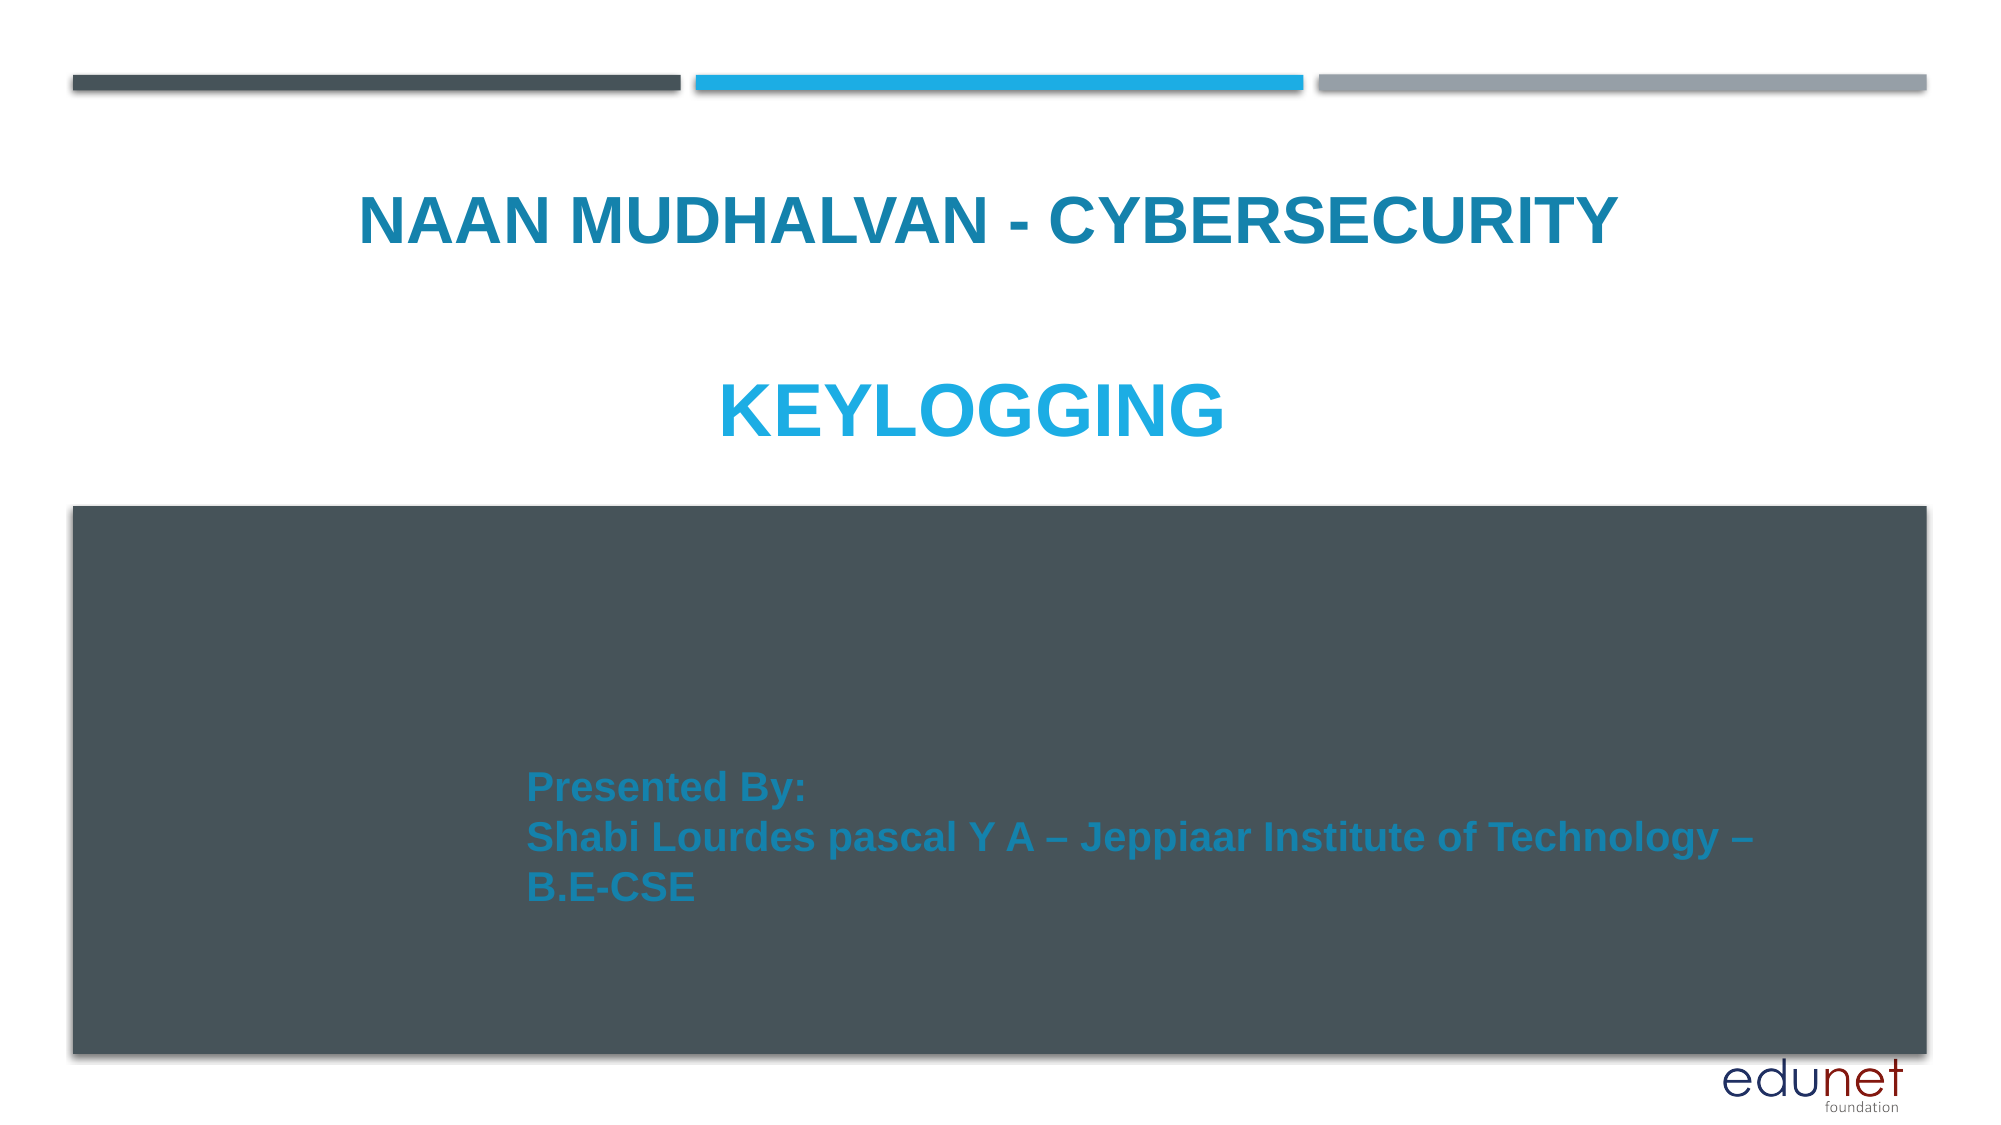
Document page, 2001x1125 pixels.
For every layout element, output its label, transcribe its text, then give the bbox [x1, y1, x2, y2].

title KEYLOGGING [222, 298, 1723, 460]
text_box Presented By: Shabi Lourdes pascal Y A – Jeppiaar Institute of Technology – B.E-CSE [511, 752, 1821, 918]
picture [1719, 1056, 1905, 1116]
text_box NAAN MUDHALVAN - CYBERSECURITY [0, 169, 2000, 265]
